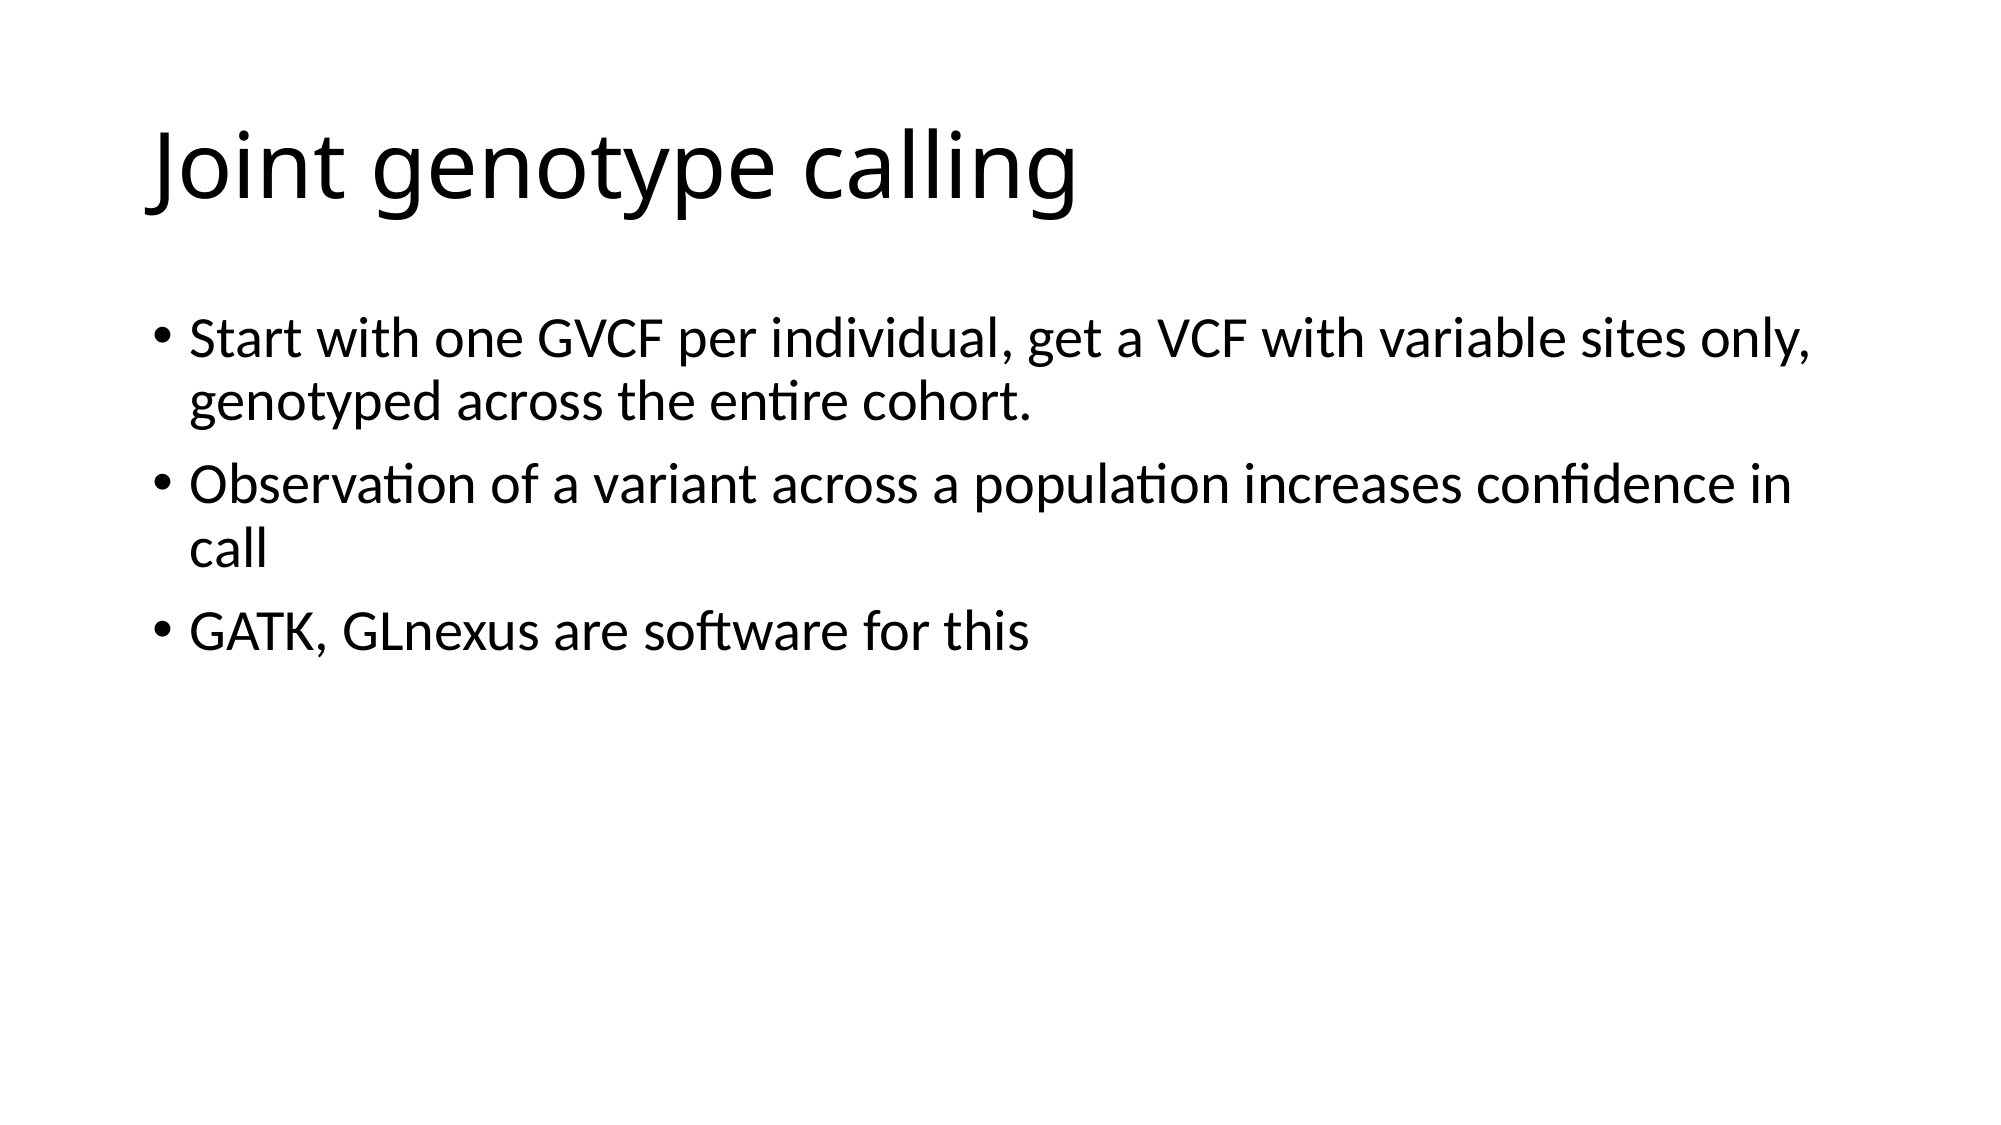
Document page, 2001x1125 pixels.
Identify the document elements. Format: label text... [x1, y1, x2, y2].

title Joint genotype calling [137, 59, 1863, 278]
list Start with one GVCF per individual, get a VCF with variable sites only, genotyped across the entire cohort. Observation of a variant across a population increases confidence in call GATK, GLnexus are software for this [137, 299, 1863, 1014]
